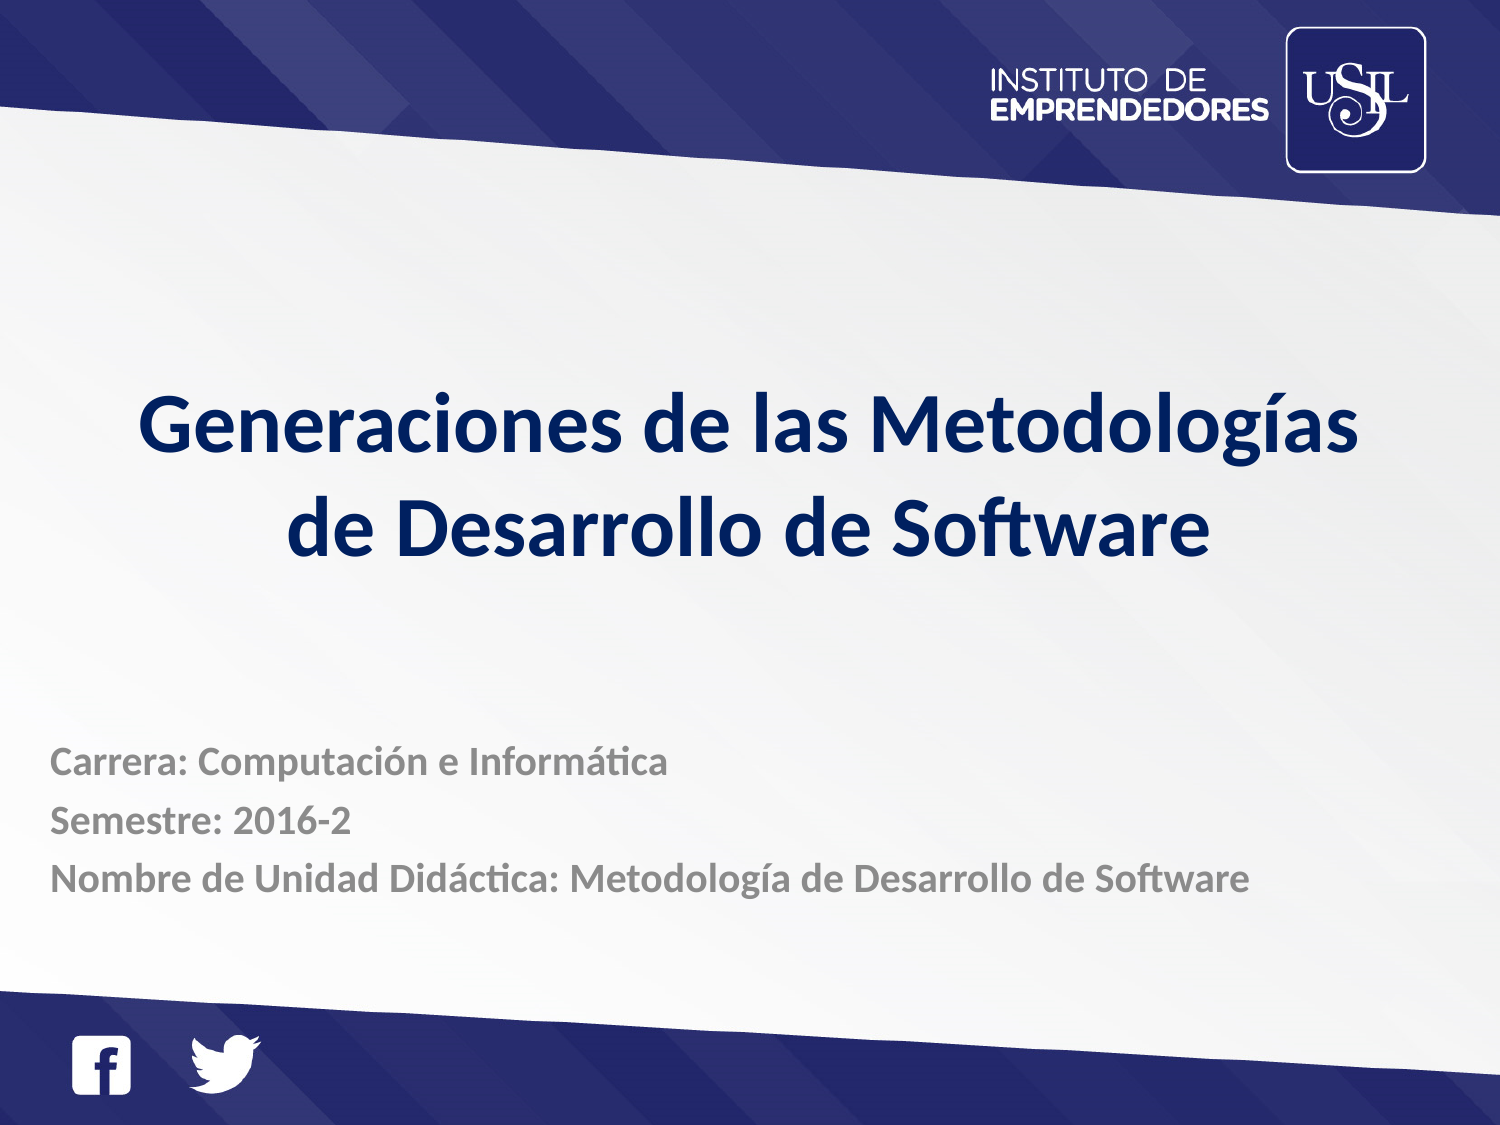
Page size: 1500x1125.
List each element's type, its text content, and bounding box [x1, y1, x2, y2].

title Generaciones de las Metodologías de Desarrollo de Software [112, 349, 1388, 591]
picture [0, 0, 1500, 1125]
subtitle Carrera: Computación e Informática Semestre: 2016-2 Nombre de Unidad Didáctica: Metodología de Desarrollo de Software [35, 726, 1459, 938]
